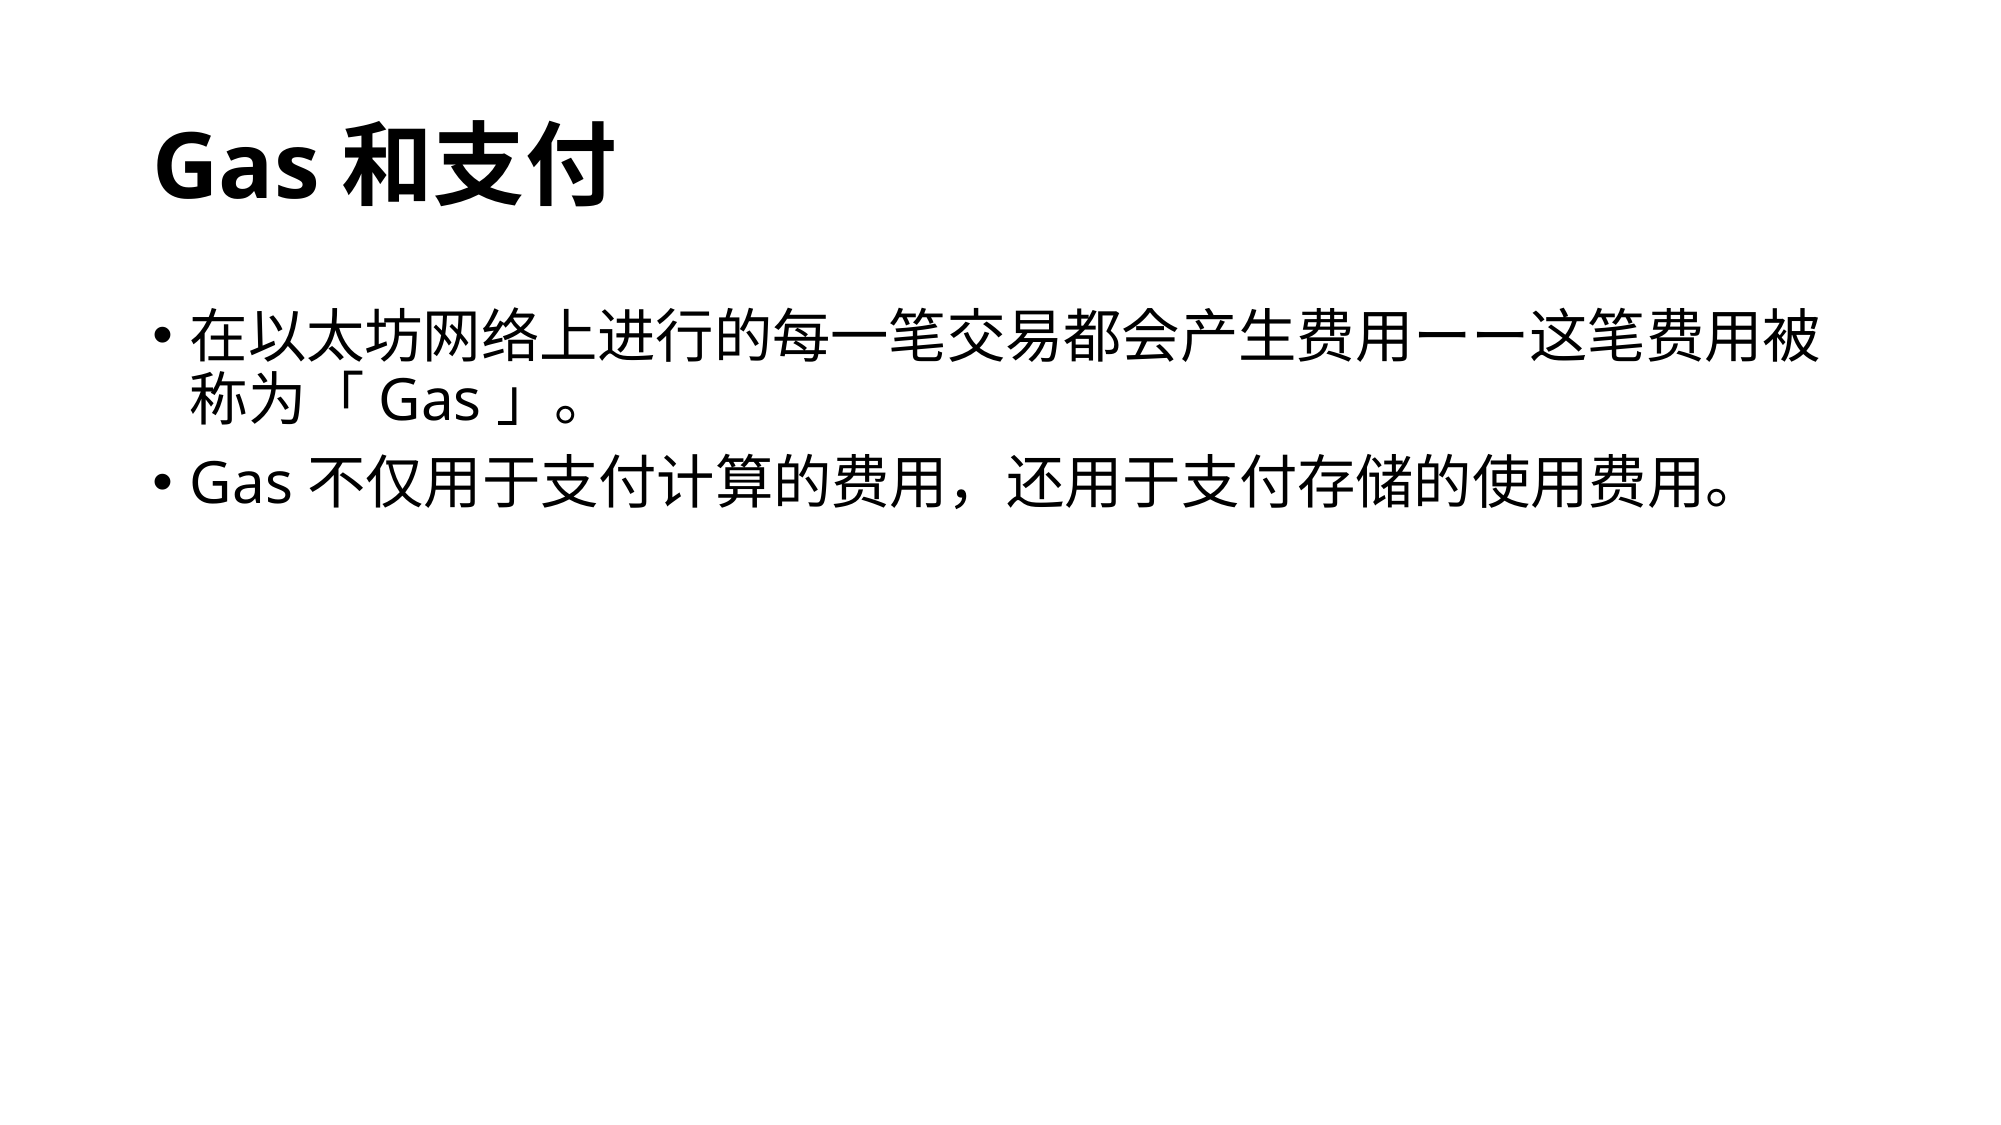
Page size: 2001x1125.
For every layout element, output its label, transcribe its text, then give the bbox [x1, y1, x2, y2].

title Gas和支付 [137, 59, 1863, 278]
list 在以太坊网络上进行的每一笔交易都会产生费用ーー这笔费用被称为「Gas」。 Gas不仅用于支付计算的费用，还用于支付存储的使用费用。 [137, 299, 1863, 1014]
